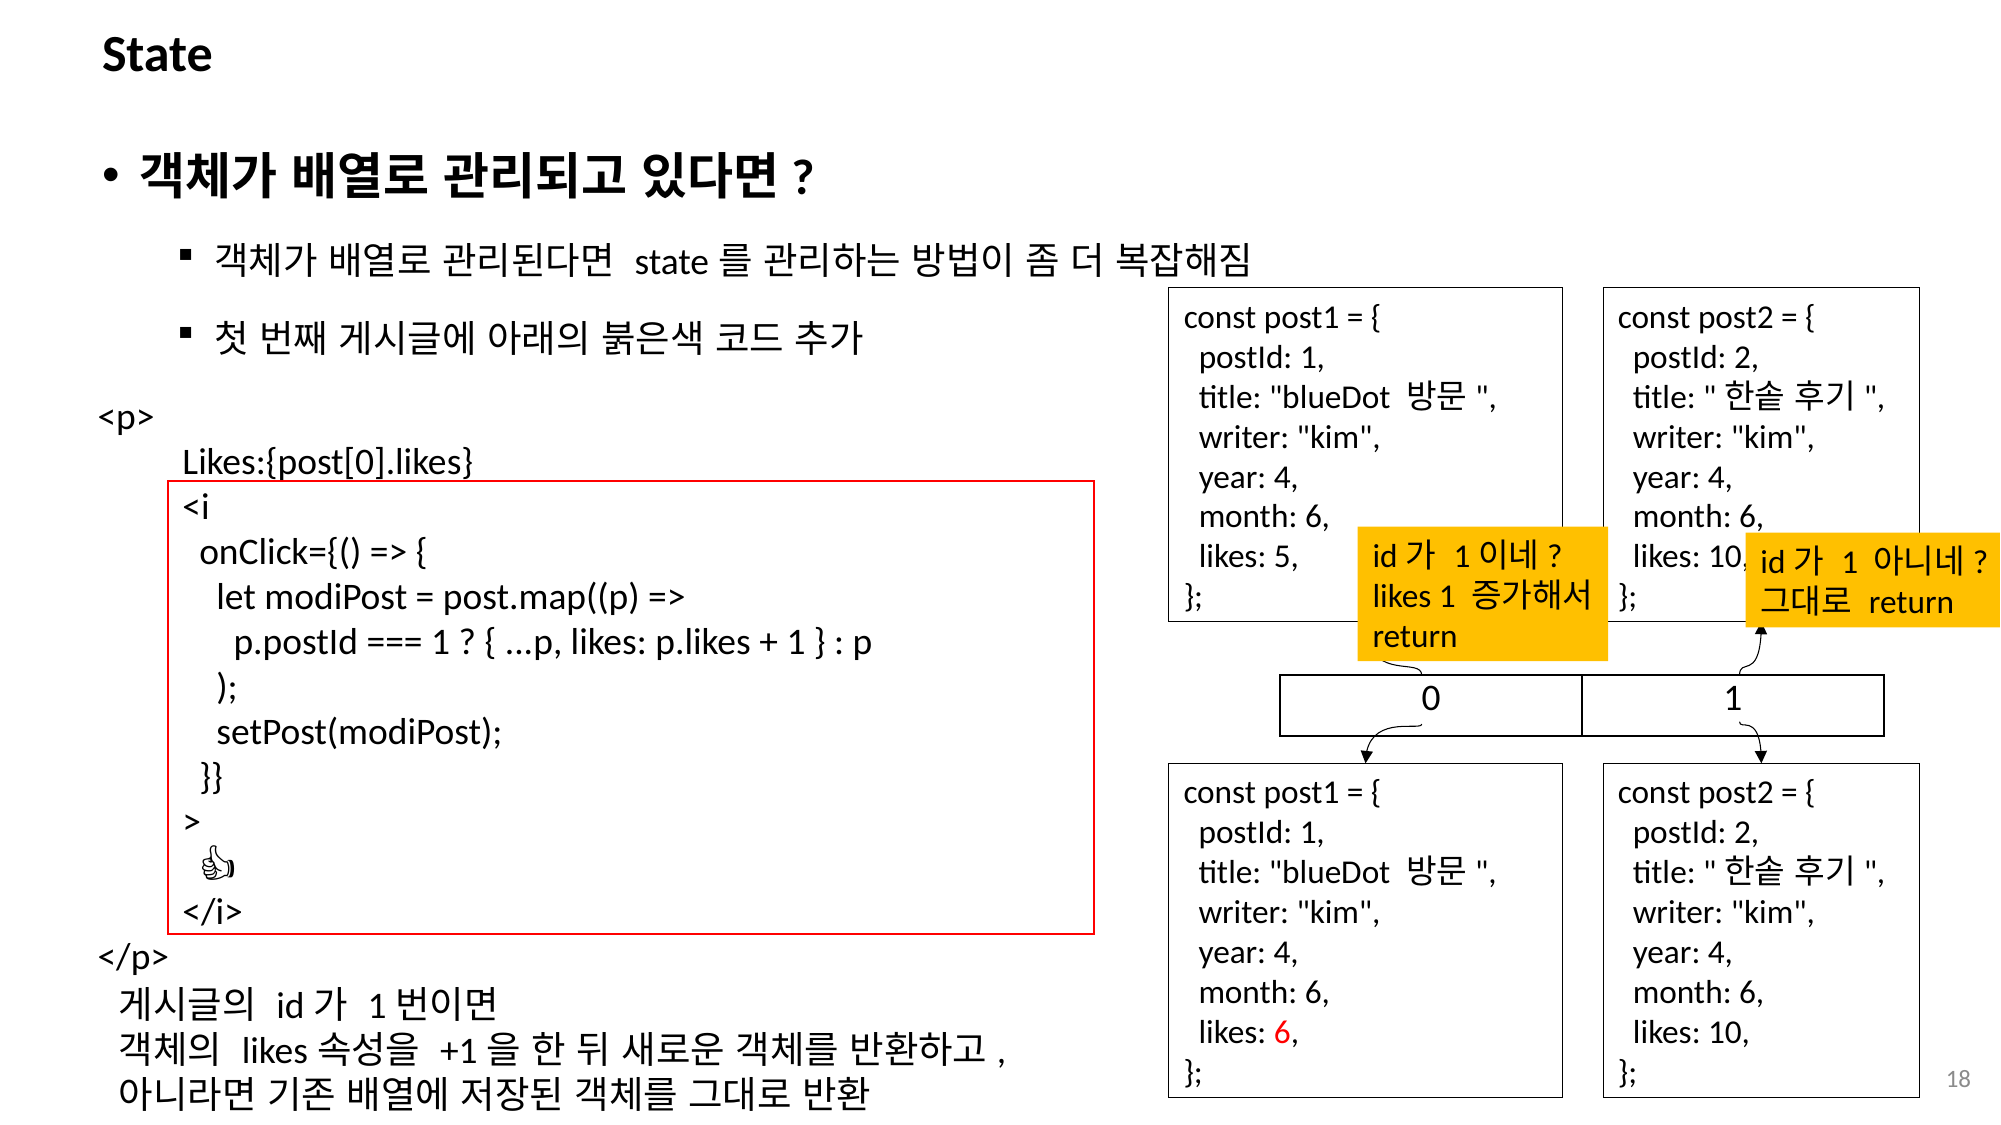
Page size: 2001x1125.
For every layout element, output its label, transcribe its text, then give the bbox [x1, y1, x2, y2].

text_box [1083, 480, 1095, 935]
text_box const post2 = { postId: 2, title: "한솥 후기", writer: "kim", year: 4, month: 6, likes: 10, }; [1603, 763, 1920, 1098]
table_header 1 [1583, 676, 1883, 735]
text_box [1365, 636, 1422, 676]
list 객체가 배열로 관리되고 있다면? 객체가 배열로 관리된다면 state를 관리하는 방법이 좀 더 복잡해짐 첫 번째 게시글에 아래의 붉은색 코드 추가 [87, 106, 1946, 1073]
title State [87, 26, 1812, 83]
text_box const post2 = { postId: 2, title: "한솥 후기", writer: "kim", year: 4, month: 6, likes: 10, }; [1603, 287, 1920, 622]
slide_number 18 [1536, 1047, 1987, 1108]
text_box const post1 = { postId: 1, title: "blueDot 방문", writer: "kim", year: 4, month: 6, likes: 5, }; [1168, 287, 1563, 622]
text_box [1729, 731, 1772, 754]
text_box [1365, 724, 1422, 764]
text_box <p> Likes:{post[0].likes} <i onClick={() => { let modiPost = post.map((p) => p.postId === 1 ? { ...p, likes: p.likes + 1 } : p ); setPost(modiPost); }} > 👍 </i> </p> [82, 384, 1083, 984]
text_box id가 1이네? likes 1 증가해서 return [1357, 526, 1609, 662]
text_box const post1 = { postId: 1, title: "blueDot 방문", writer: "kim", year: 4, month: 6, likes: 6, }; [1168, 763, 1563, 1098]
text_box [1730, 644, 1770, 667]
text_box id가 1 아니네? 그대로 return [1745, 532, 2000, 628]
text_box 게시글의 id가 1번이면 객체의 likes속성을 +1을 한 뒤 새로운 객체를 반환하고, 아니라면 기존 배열에 저장된 객체를 그대로 반환 [104, 984, 1030, 1124]
table_header 0 [1281, 676, 1581, 735]
